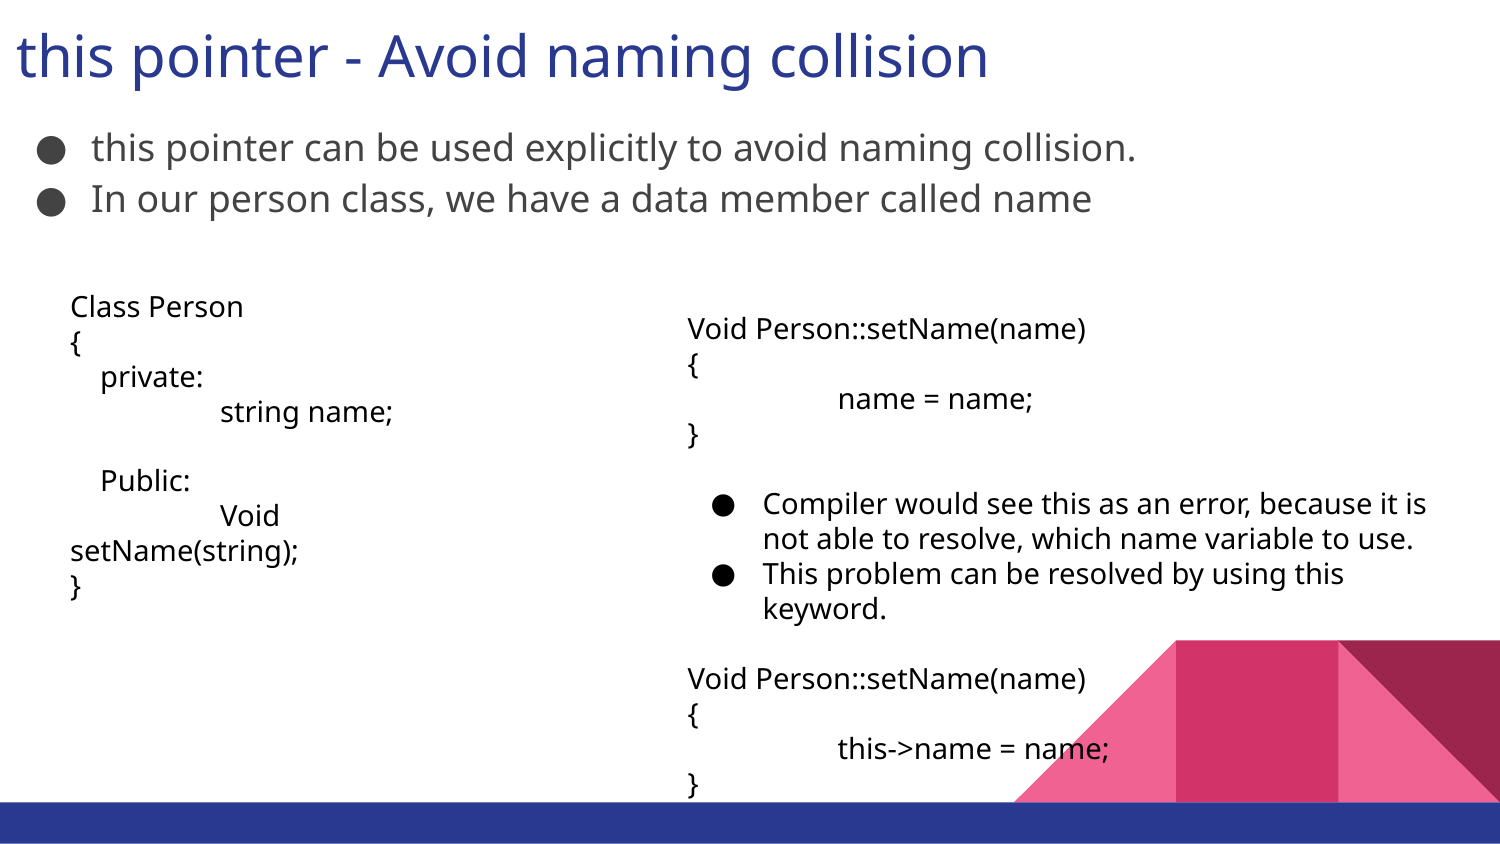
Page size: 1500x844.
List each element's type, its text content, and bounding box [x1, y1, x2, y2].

text_box Void Person::setName(name) { name = name; } Compiler would see this as an error, because it is not able to resolve, which name variable to use. This problem can be resolved by using this keyword. Void Person::setName(name) { this->name = name; } [672, 295, 1456, 844]
text_box Class Person { private: string name; Public: Void setName(string); } [55, 272, 446, 688]
title this pointer - Avoid naming collision [1, 4, 1399, 101]
list this pointer can be used explicitly to avoid naming collision. In our person class, we have a data member called name [1, 101, 1399, 650]
